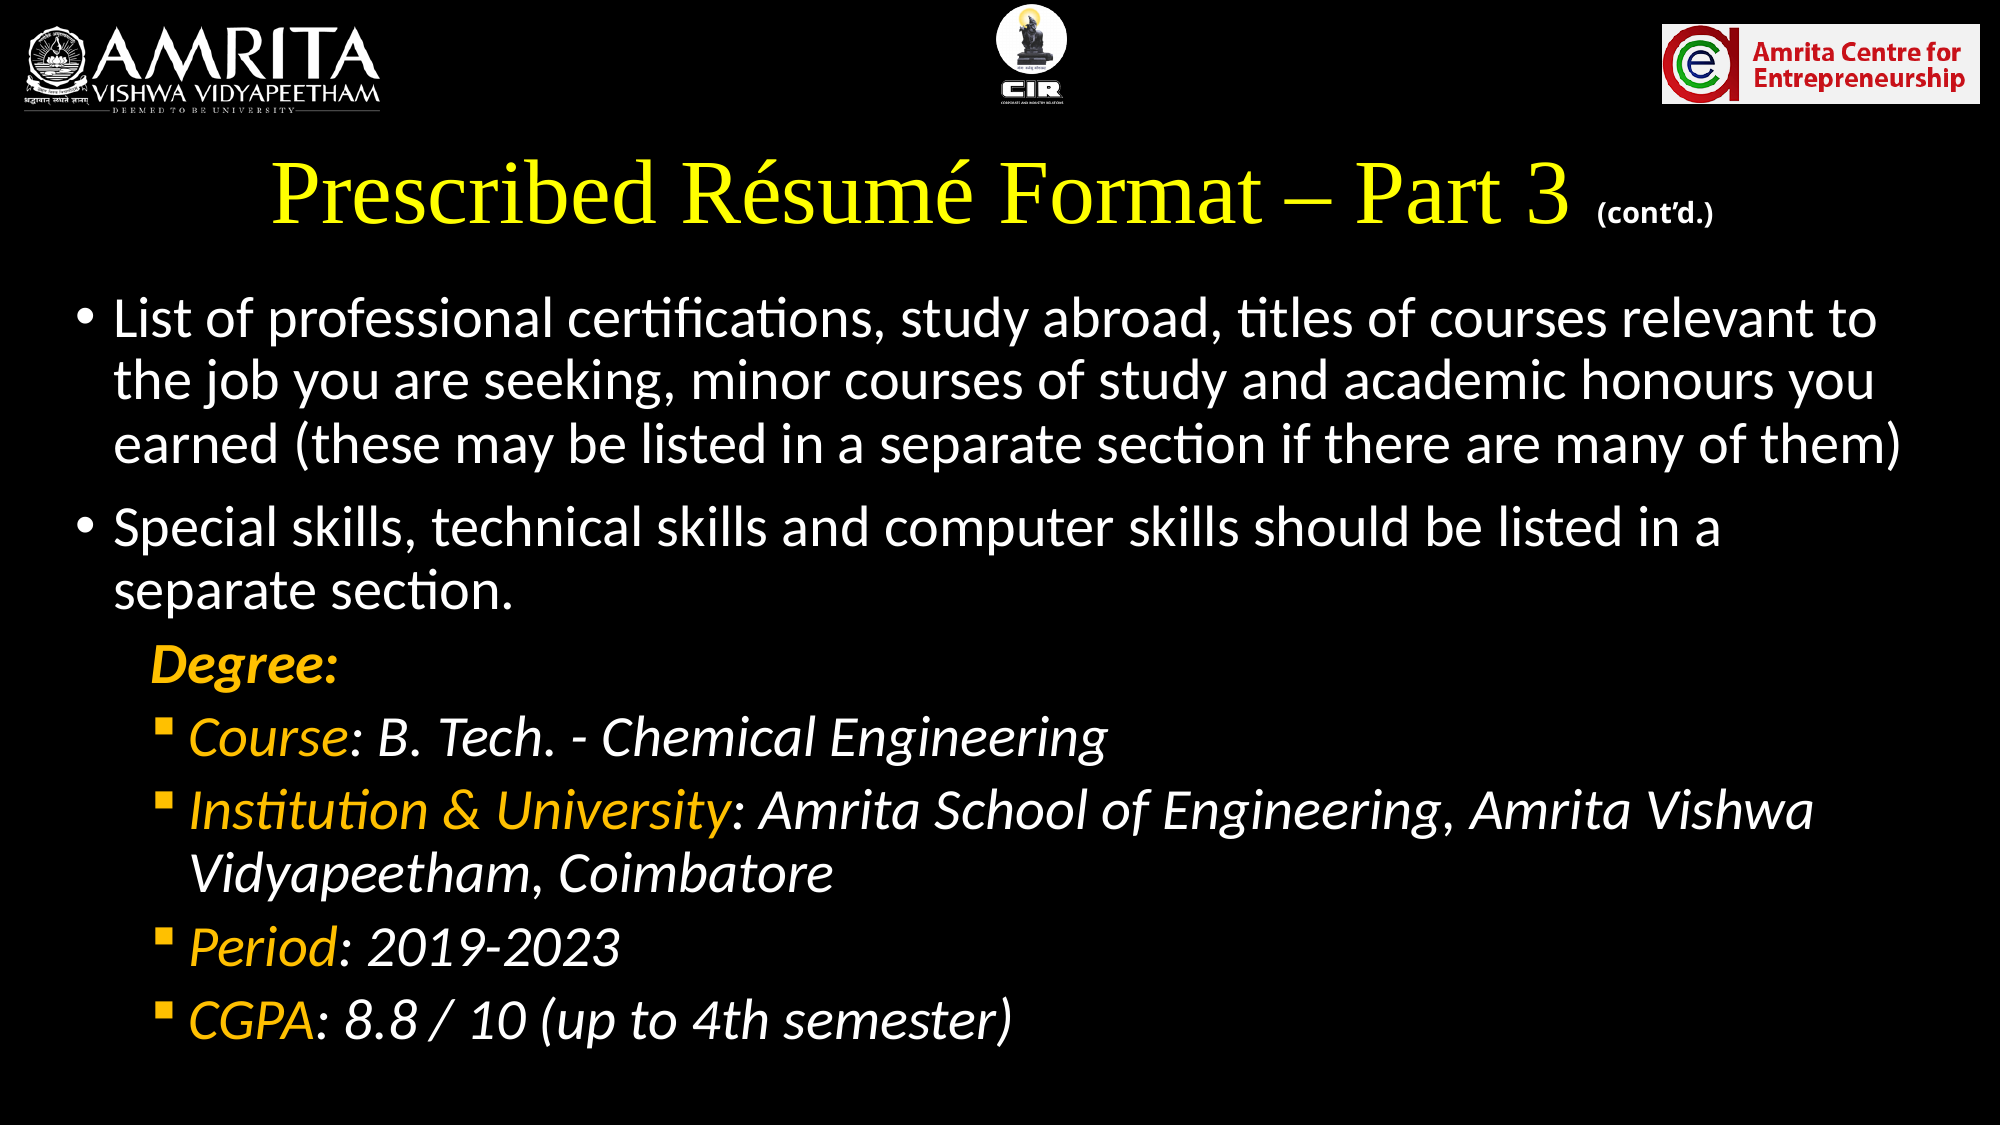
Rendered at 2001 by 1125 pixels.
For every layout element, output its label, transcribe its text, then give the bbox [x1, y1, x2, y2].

list List of professional certifications, study abroad, titles of courses relevant to the job you are seeking, minor courses of study and academic honours you earned (these may be listed in a separate section if there are many of them) Special skills, technical skills and computer skills should be listed in a separate section. Degree: Course: B. Tech. - Chemical Engineering Institution & University: Amrita School of Engineering, Amrita Vishwa Vidyapeetham, Coimbatore Period: 2019-2023 CGPA: 8.8 / 10 (up to 4th semester) [60, 279, 1928, 1022]
picture [996, 4, 1067, 100]
picture [21, 19, 383, 122]
picture [1661, 23, 1981, 104]
title Prescribed Résumé Format – Part 3 (cont’d.) [255, 100, 1777, 279]
